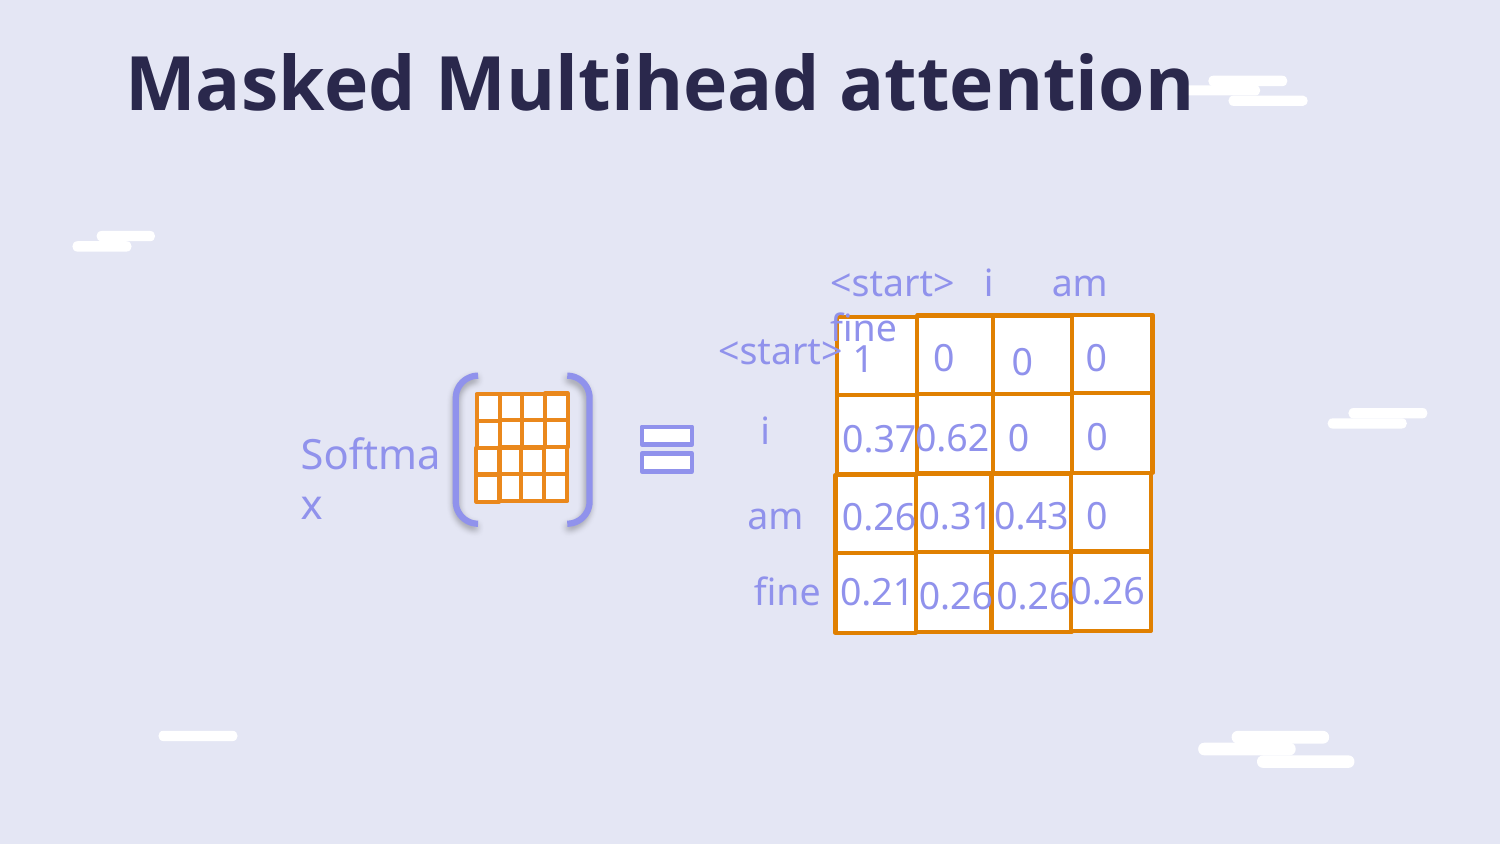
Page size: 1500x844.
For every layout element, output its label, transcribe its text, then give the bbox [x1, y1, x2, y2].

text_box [475, 393, 569, 502]
title Masked Multihead attention [109, 20, 1374, 122]
text_box <start> i am fine [815, 252, 1159, 319]
text_box am [732, 484, 819, 544]
text_box [640, 451, 694, 474]
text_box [831, 314, 1159, 634]
text_box [640, 425, 694, 447]
text_box Softmax [285, 420, 458, 535]
text_box <start> [703, 319, 826, 380]
text_box i [735, 399, 785, 460]
text_box [452, 372, 593, 527]
text_box fine [739, 560, 826, 621]
